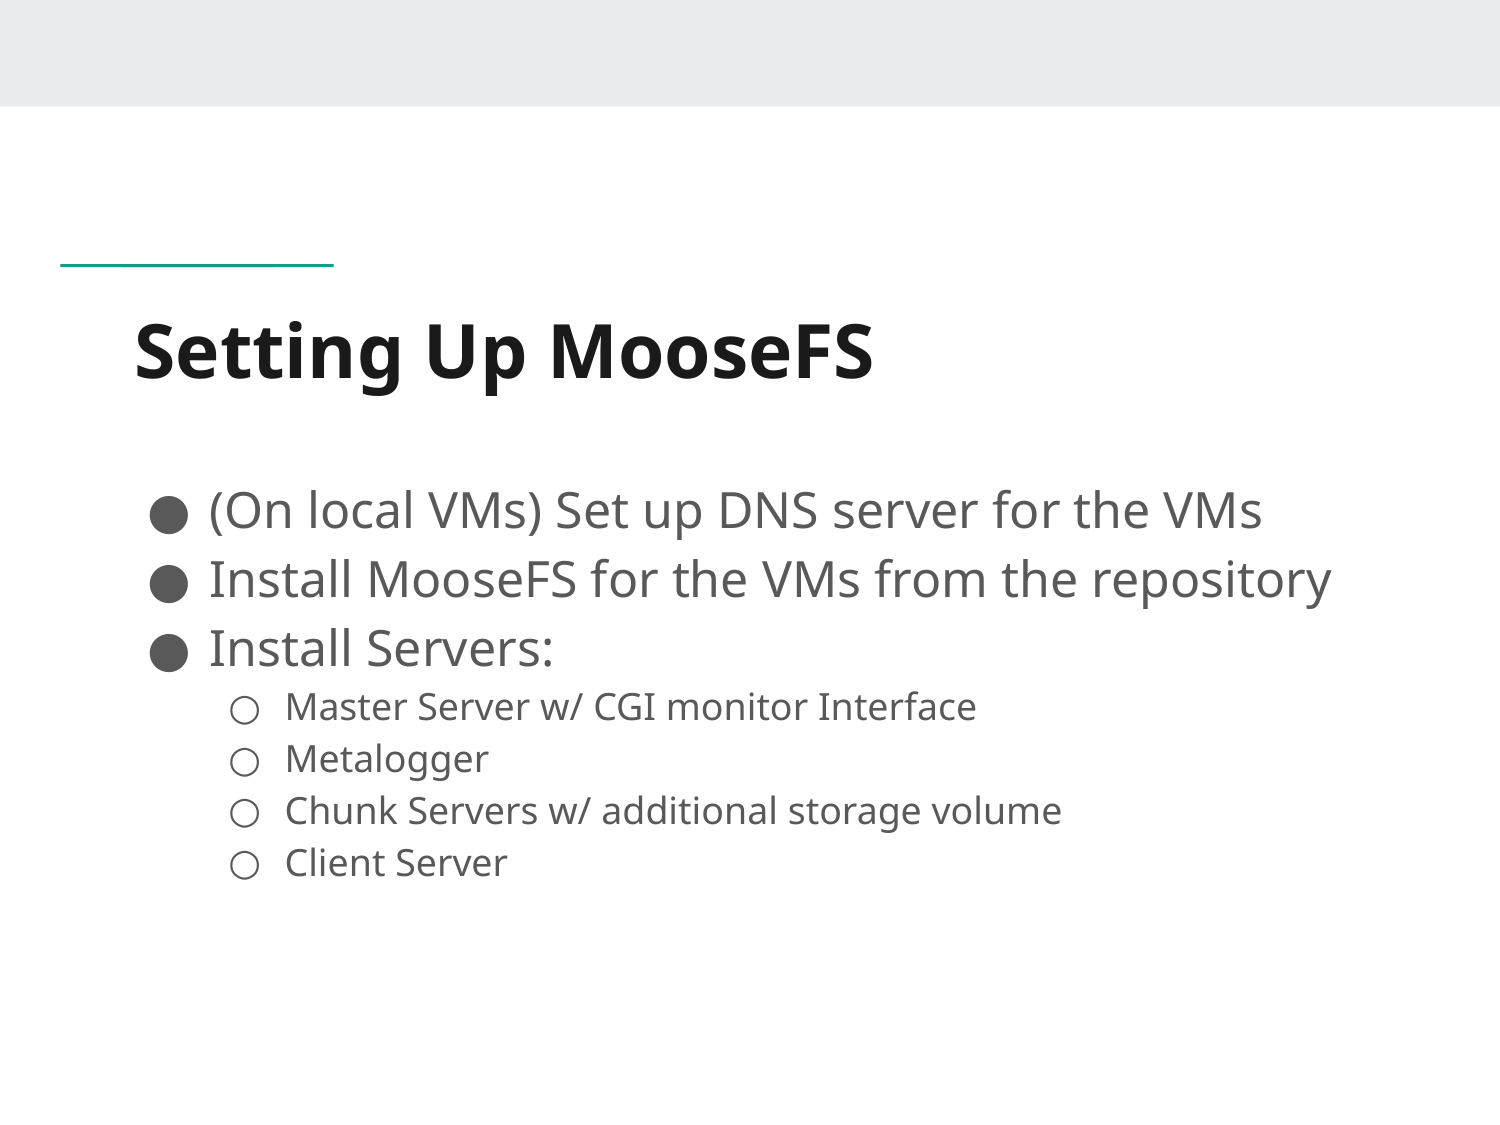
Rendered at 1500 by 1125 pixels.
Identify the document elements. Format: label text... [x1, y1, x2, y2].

list (On local VMs) Set up DNS server for the VMs Install MooseFS for the VMs from the repository Install Servers: Master Server w/ CGI monitor Interface Metalogger Chunk Servers w/ additional storage volume Client Server [119, 454, 1381, 950]
title Setting Up MooseFS [119, 288, 1381, 406]
